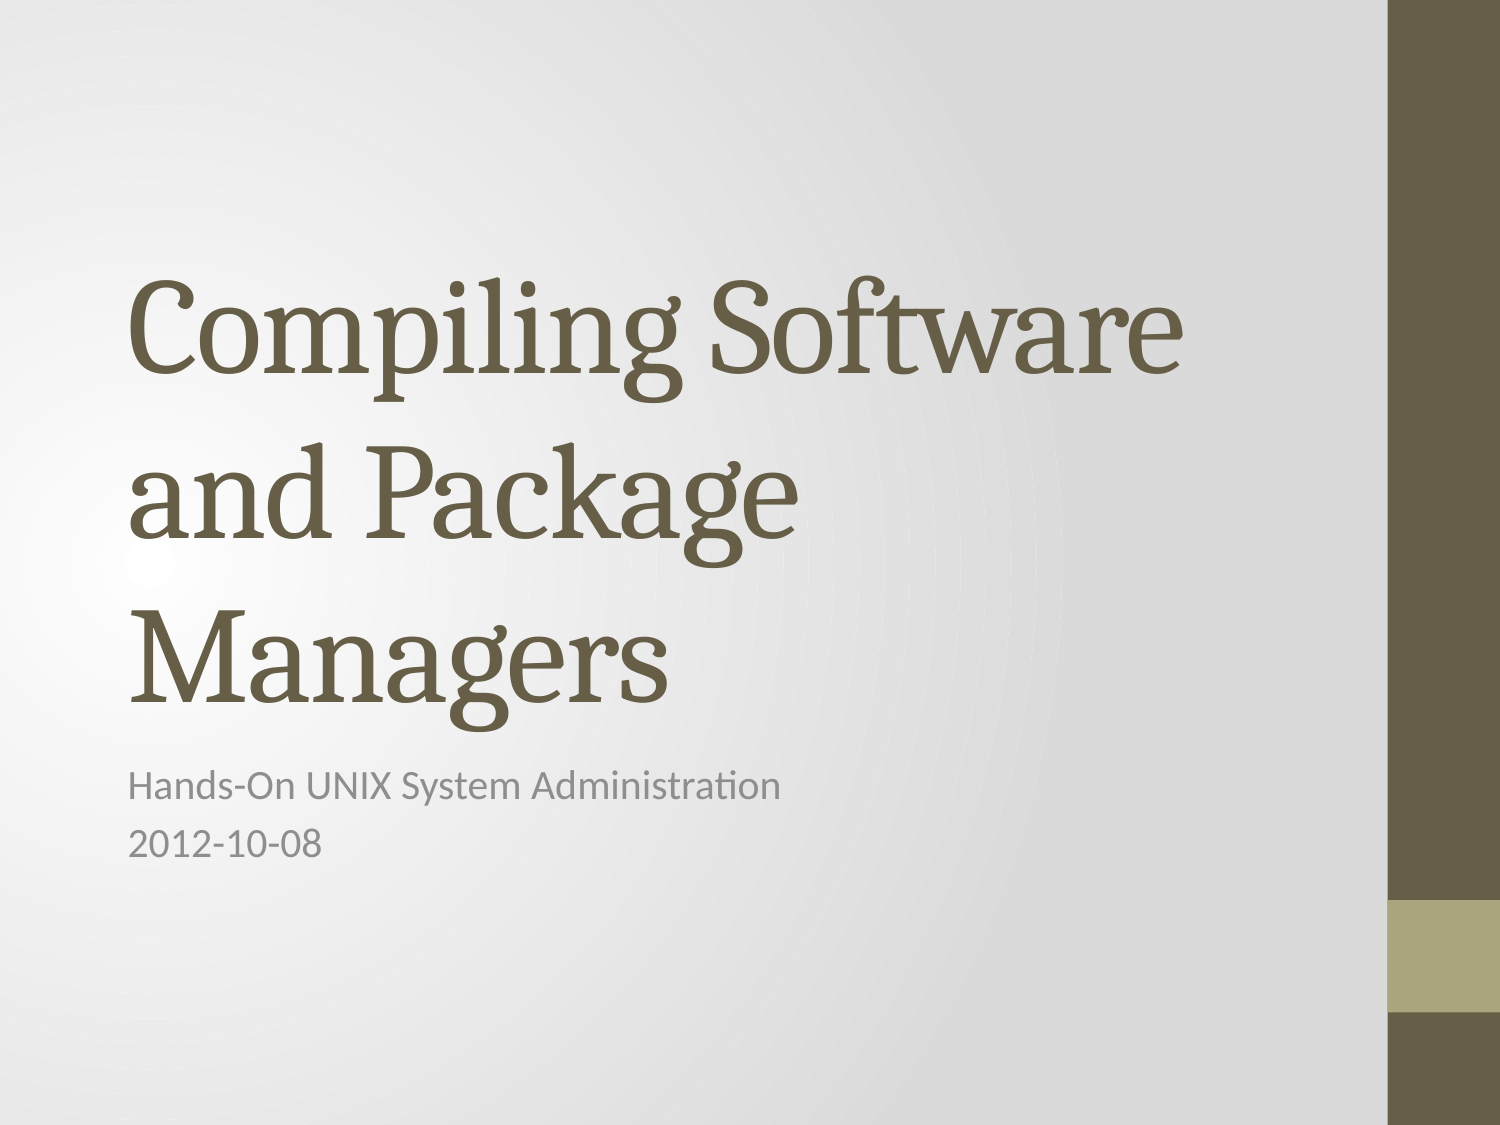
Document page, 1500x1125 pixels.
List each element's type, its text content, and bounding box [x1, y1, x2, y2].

title Compiling Software and Package Managers [112, 312, 1350, 738]
subtitle Hands-On UNIX System Administration 2012-10-08 [112, 750, 1173, 925]
